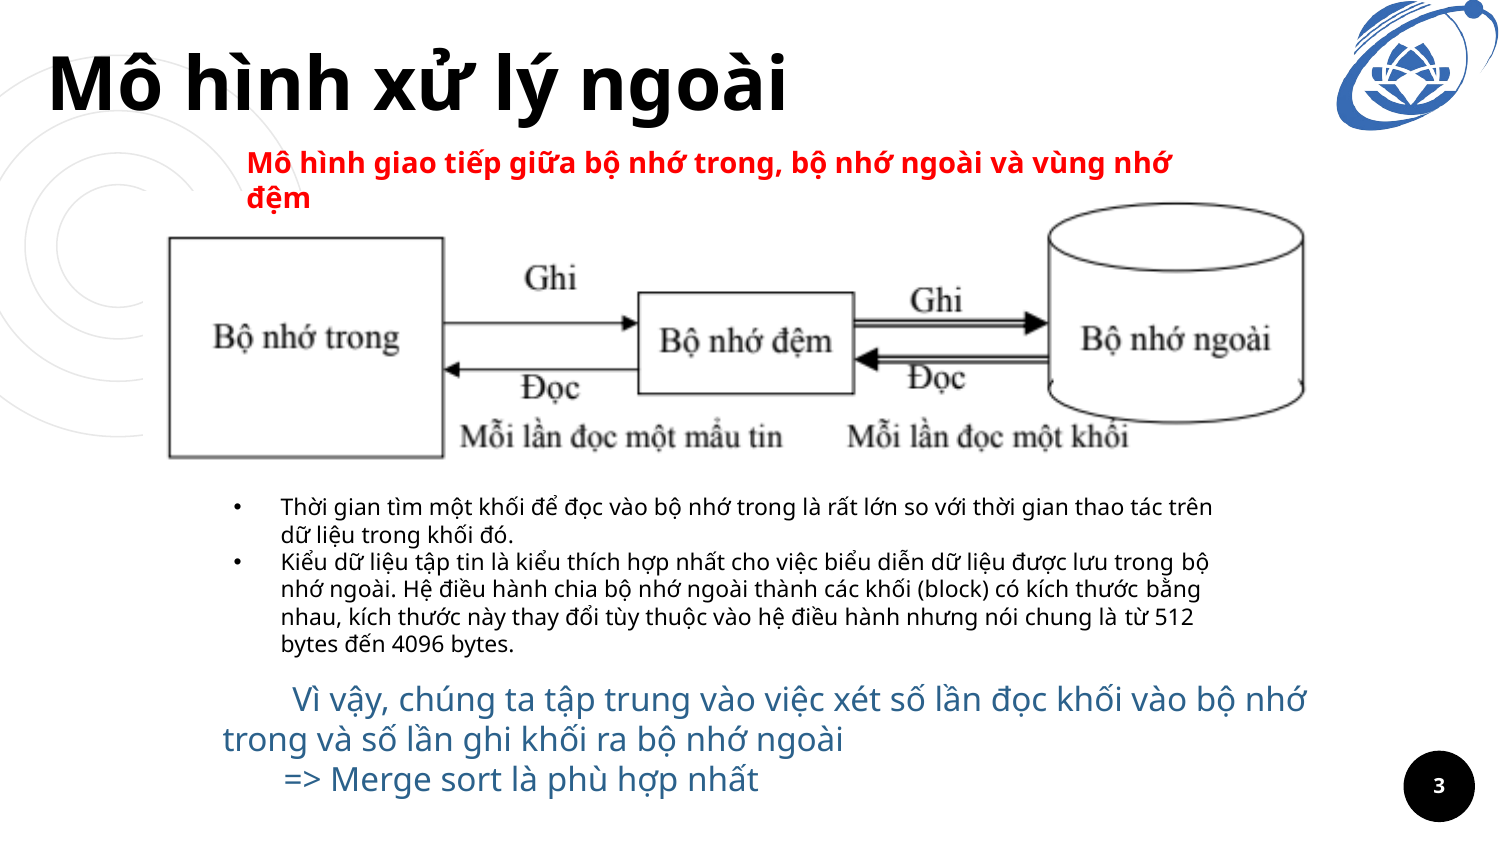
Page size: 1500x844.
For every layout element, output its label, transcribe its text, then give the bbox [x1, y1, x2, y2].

text_box Vì vậy, chúng ta tập trung vào việc xét số lần đọc khối vào bộ nhớ trong và số lần ghi khối ra bộ nhớ ngoài => Merge sort là phù hợp nhất [207, 670, 1344, 806]
title Mô hình xử lý ngoài [31, 28, 889, 141]
picture [1335, 0, 1500, 135]
text_box Thời gian tìm một khối để đọc vào bộ nhớ trong là rất lớn so với thời gian thao tác trên dữ liệu trong khối đó. Kiểu dữ liệu tập tin là kiểu thích hợp nhất cho việc biểu diễn dữ liệu được lưu trong bộ nhớ ngoài. Hệ điều hành chia bộ nhớ ngoài thành các khối (block) có kích thước bằng nhau, kích thước này thay đổi tùy thuộc vào hệ điều hành nhưng nói chung là từ 512 bytes đến 4096 bytes. [218, 496, 1252, 665]
slide_number 3 [1403, 750, 1475, 823]
picture [143, 190, 1357, 489]
text_box Mô hình giao tiếp giữa bộ nhớ trong, bộ nhớ ngoài và vùng nhớ đệm [231, 137, 1252, 189]
